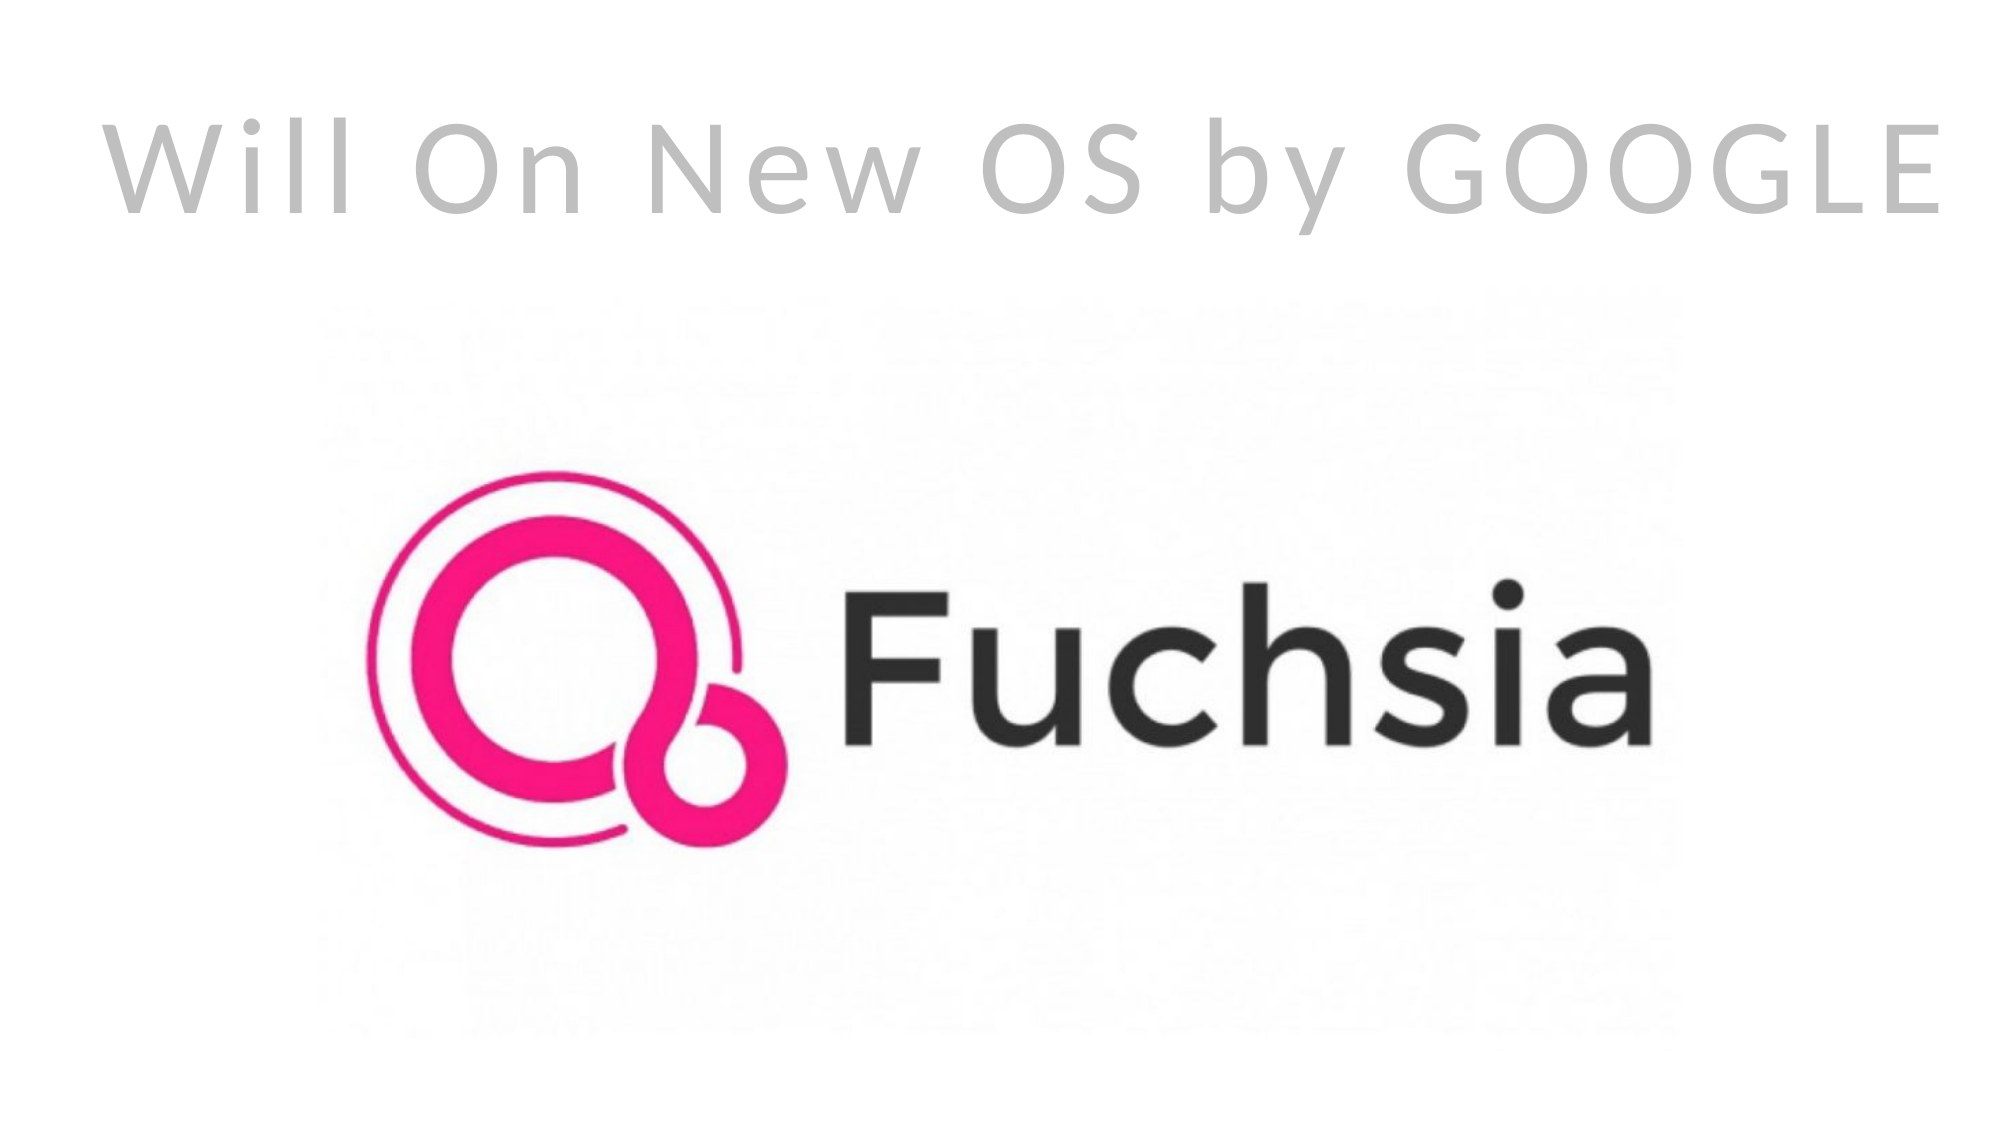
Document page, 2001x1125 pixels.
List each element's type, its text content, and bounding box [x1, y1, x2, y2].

text_box Will On New OS by GOOGLE [0, 68, 2000, 249]
picture [317, 285, 1683, 1051]
